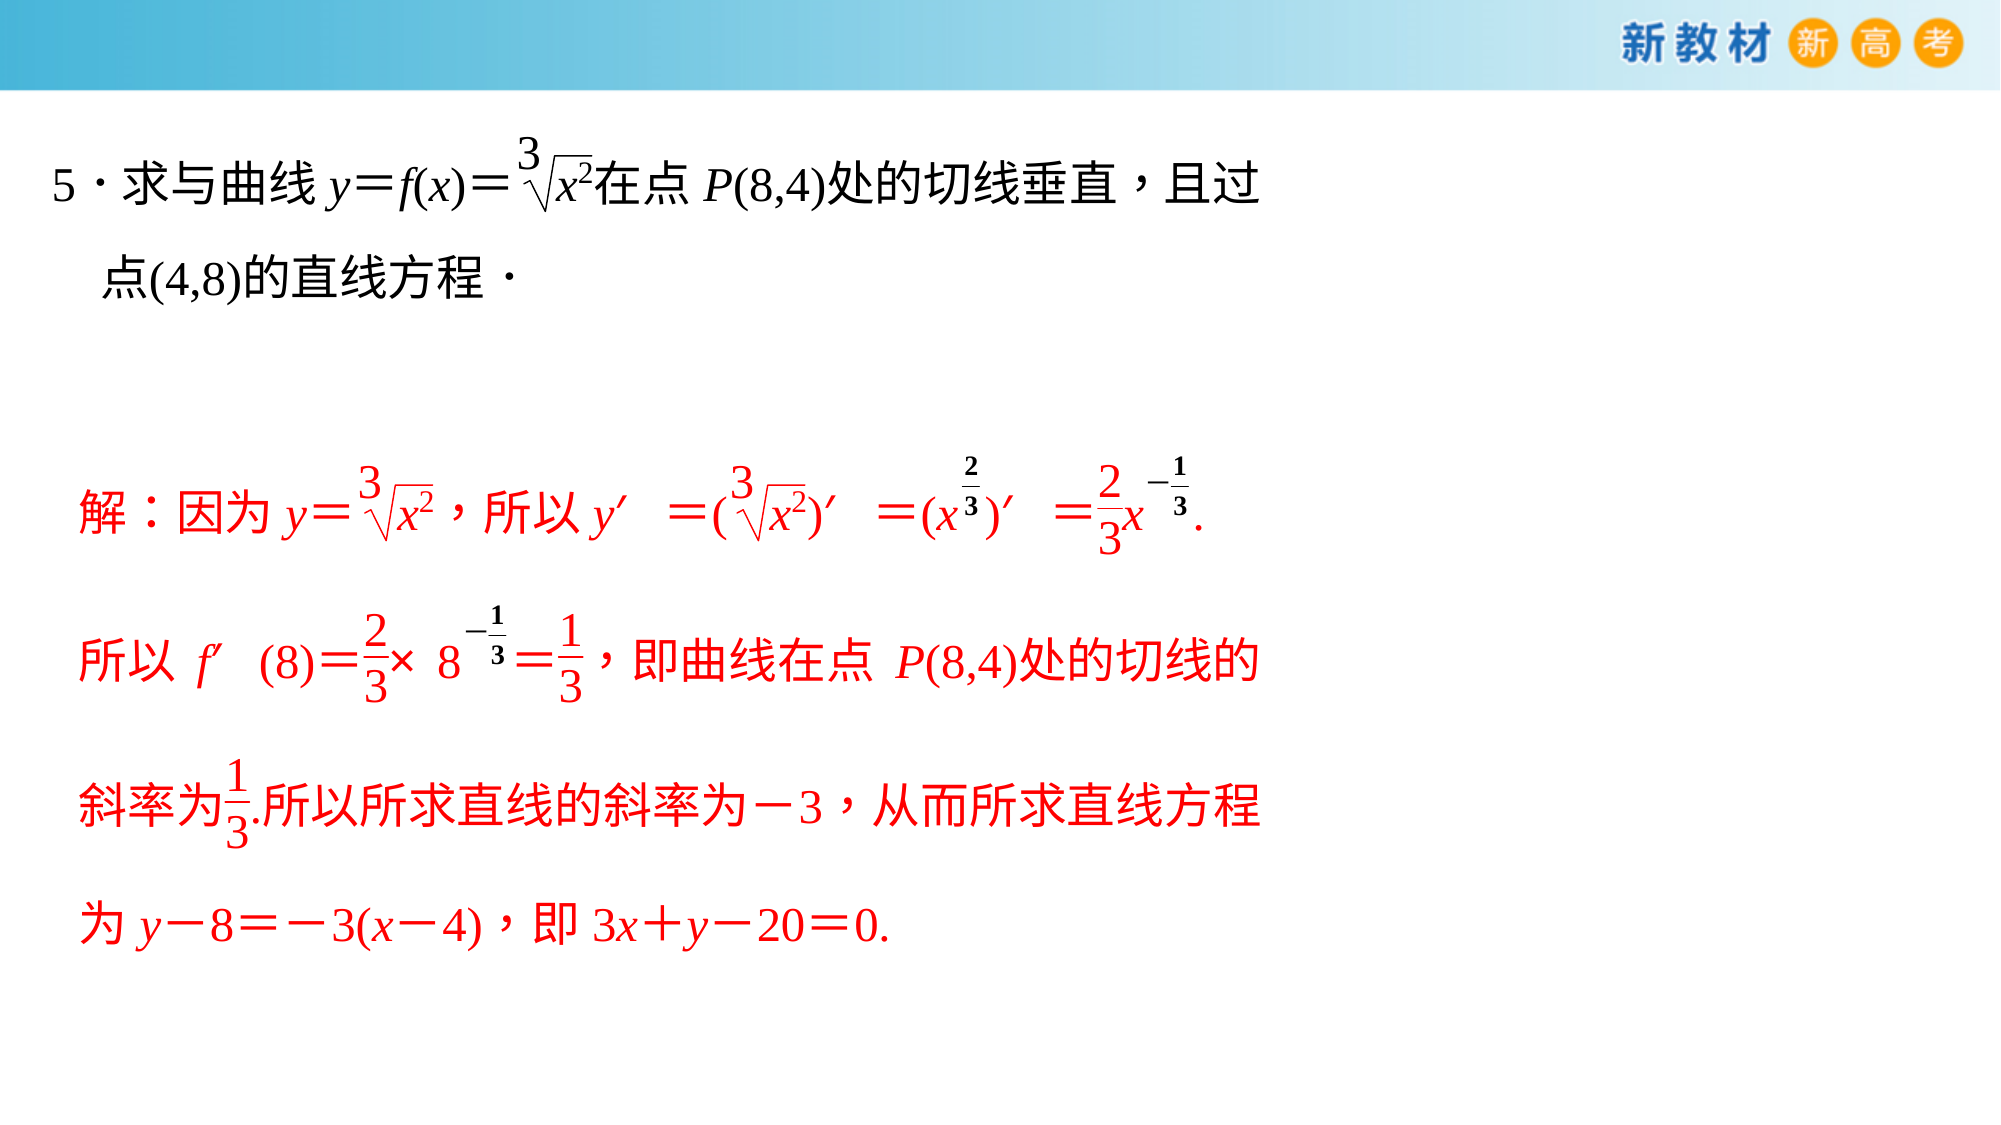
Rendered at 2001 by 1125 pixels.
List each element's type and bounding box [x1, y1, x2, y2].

text_box [78, 439, 1265, 1050]
text_box [51, 109, 1265, 440]
picture [0, 0, 2001, 1125]
